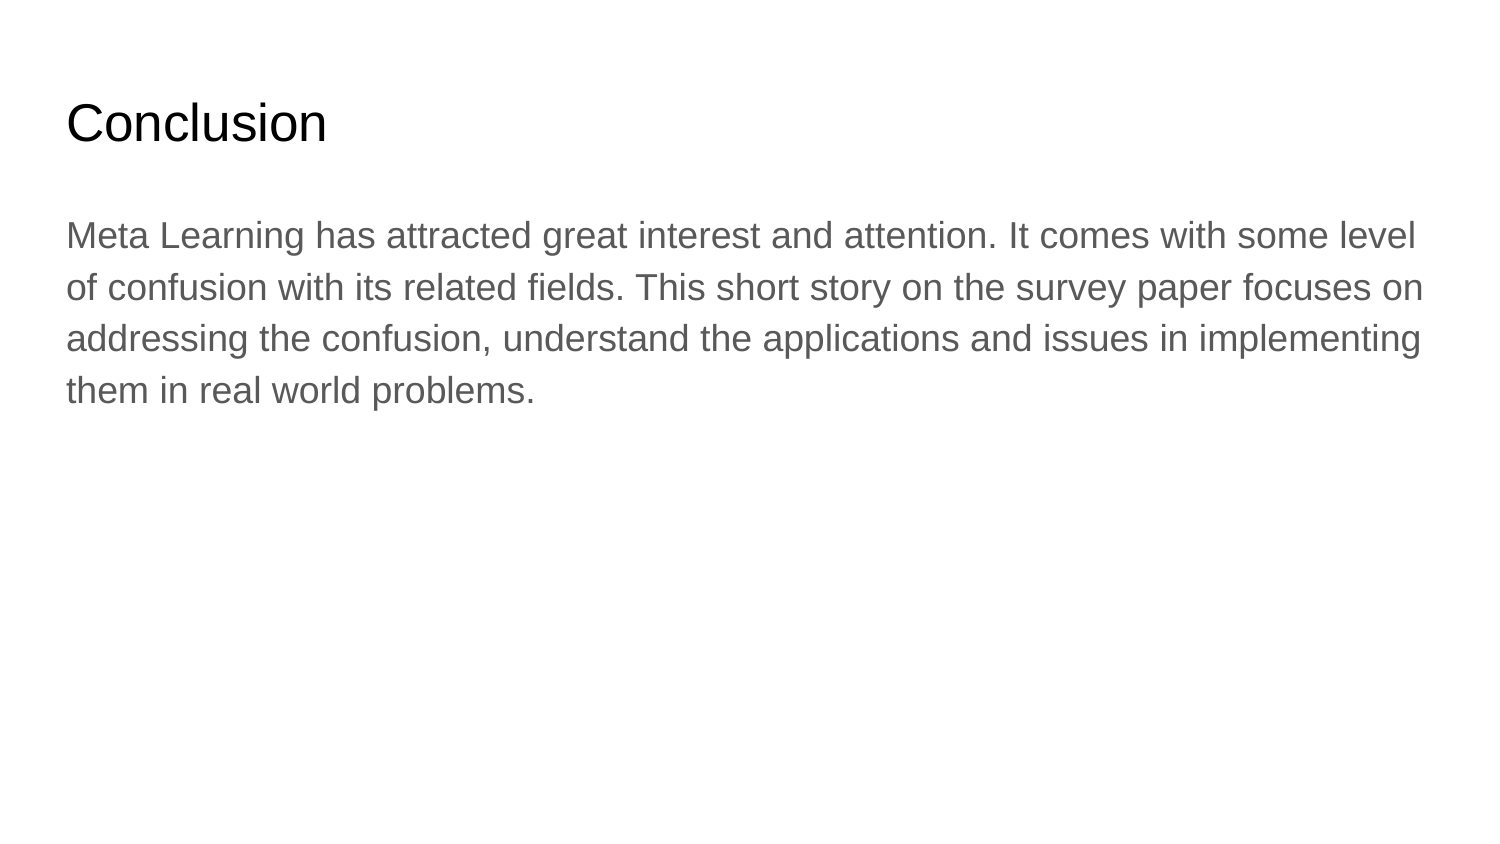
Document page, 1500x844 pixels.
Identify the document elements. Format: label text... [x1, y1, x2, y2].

list Meta Learning has attracted great interest and attention. It comes with some level of confusion with its related fields. This short story on the survey paper focuses on addressing the confusion, understand the applications and issues in implementing them in real world problems. [51, 189, 1449, 750]
title Conclusion [51, 72, 1449, 167]
